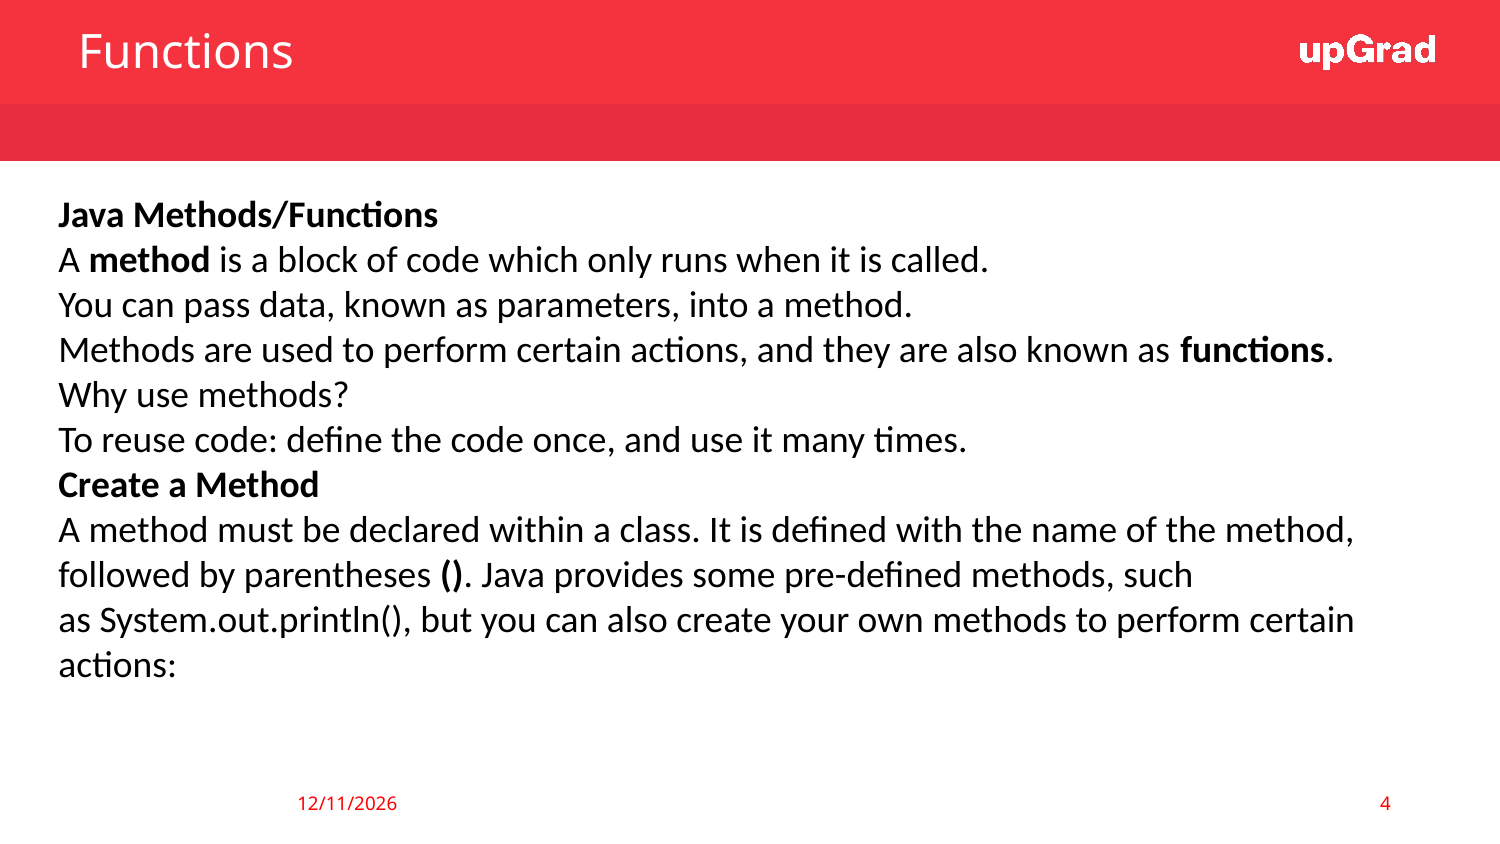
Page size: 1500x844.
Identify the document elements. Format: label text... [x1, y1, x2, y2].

text_box Functions [63, 20, 768, 87]
text_box [0, 102, 1500, 163]
picture [1300, 34, 1435, 70]
text_box <number> [1068, 782, 1406, 827]
text_box 06/01/2021 [282, 782, 620, 827]
text_box Java Methods/Functions A method is a block of code which only runs when it is called. You can pass data, known as parameters, into a method. Methods are used to perform certain actions, and they are also known as functions. Why use methods? To reuse code: define the code once, and use it many times. Create a Method A method must be declared within a class. It is defined with the name of the method, followed by parentheses (). Java provides some pre-defined methods, such as System.out.println(), but you can also create your own methods to perform certain actions: [43, 182, 1492, 737]
